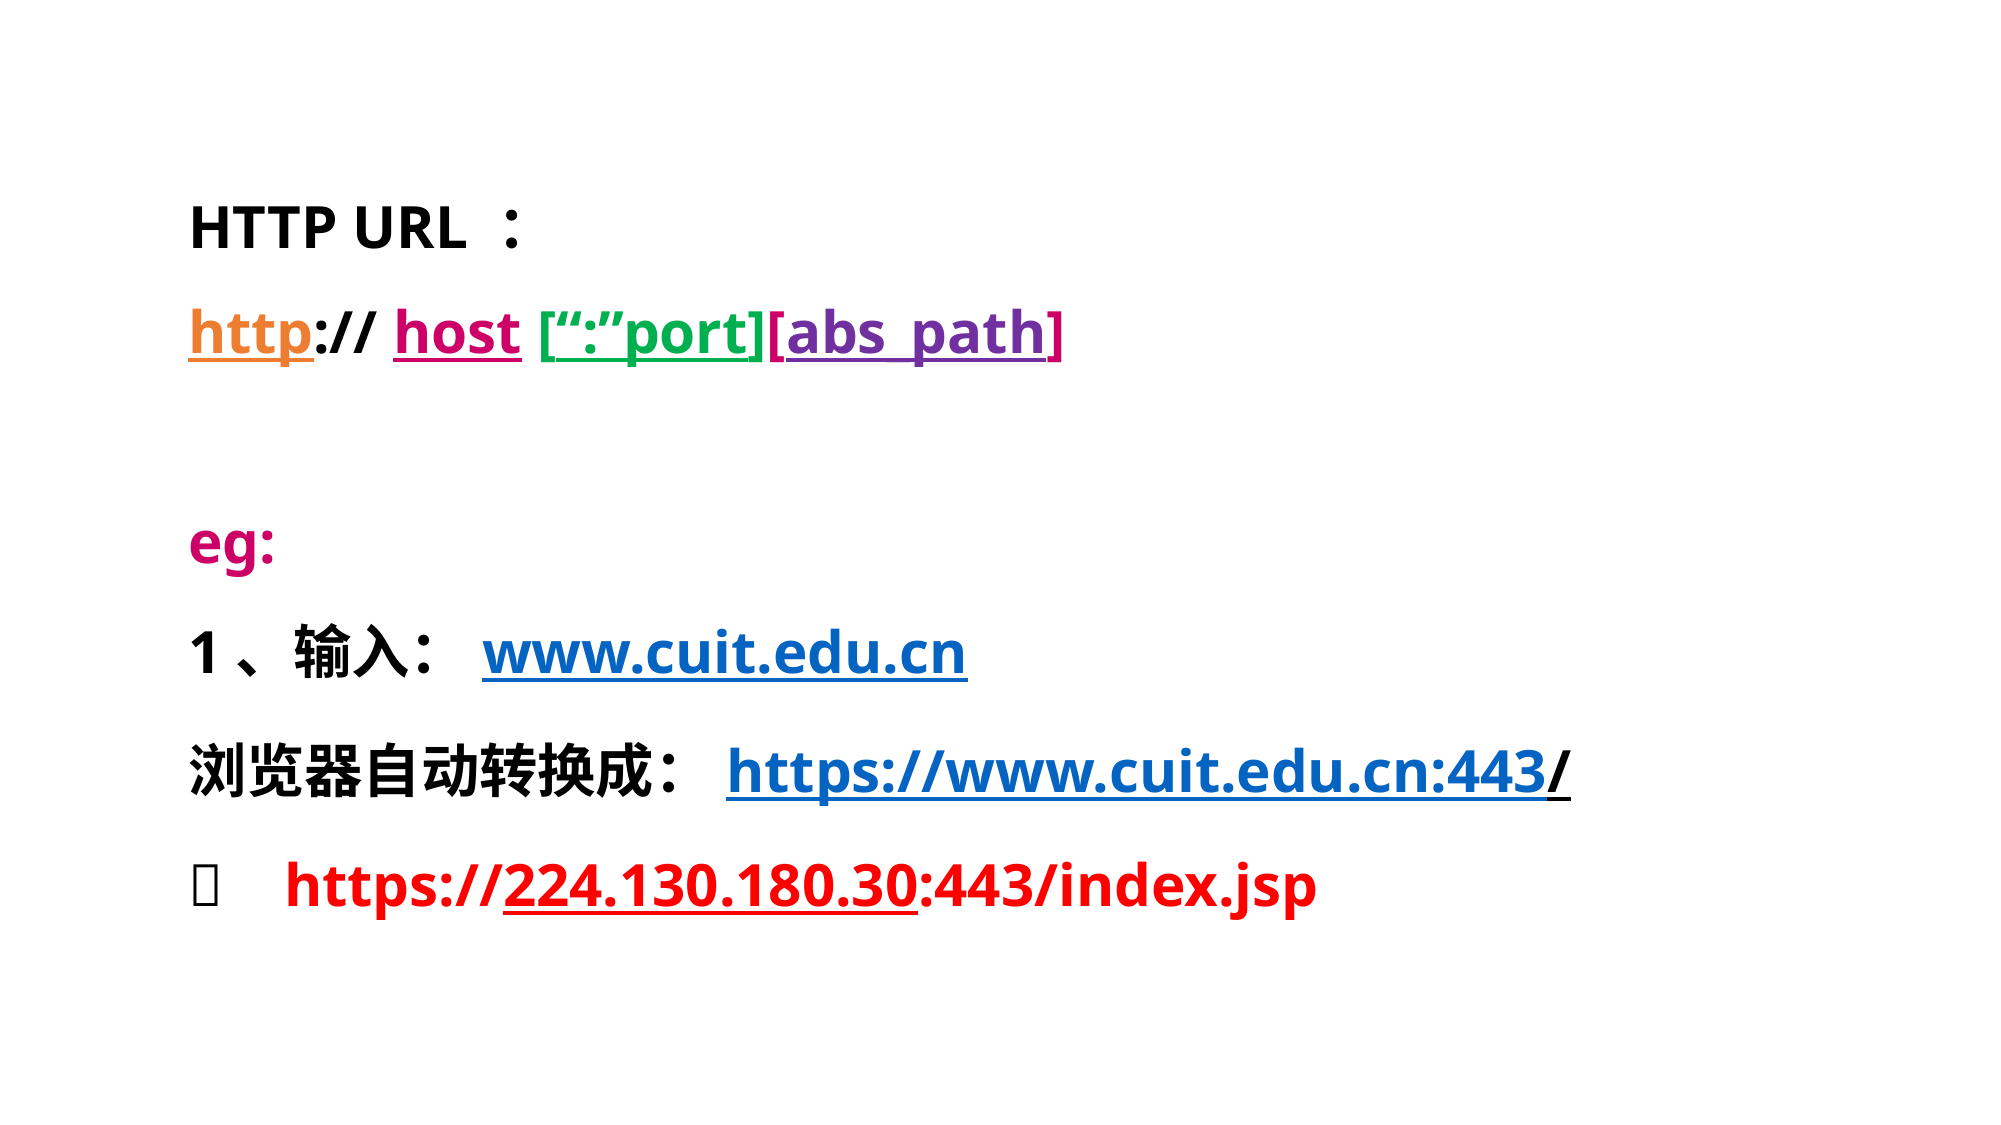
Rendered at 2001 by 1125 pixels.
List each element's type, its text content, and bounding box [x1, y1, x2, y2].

text_box HTTP URL ： http:// host [“:”port][abs_path] eg: 1、输入：www.cuit.edu.cn 浏览器自动转换成：https://www.cuit.edu.cn:443/  https://224.130.180.30:443/index.jsp [173, 147, 1651, 926]
